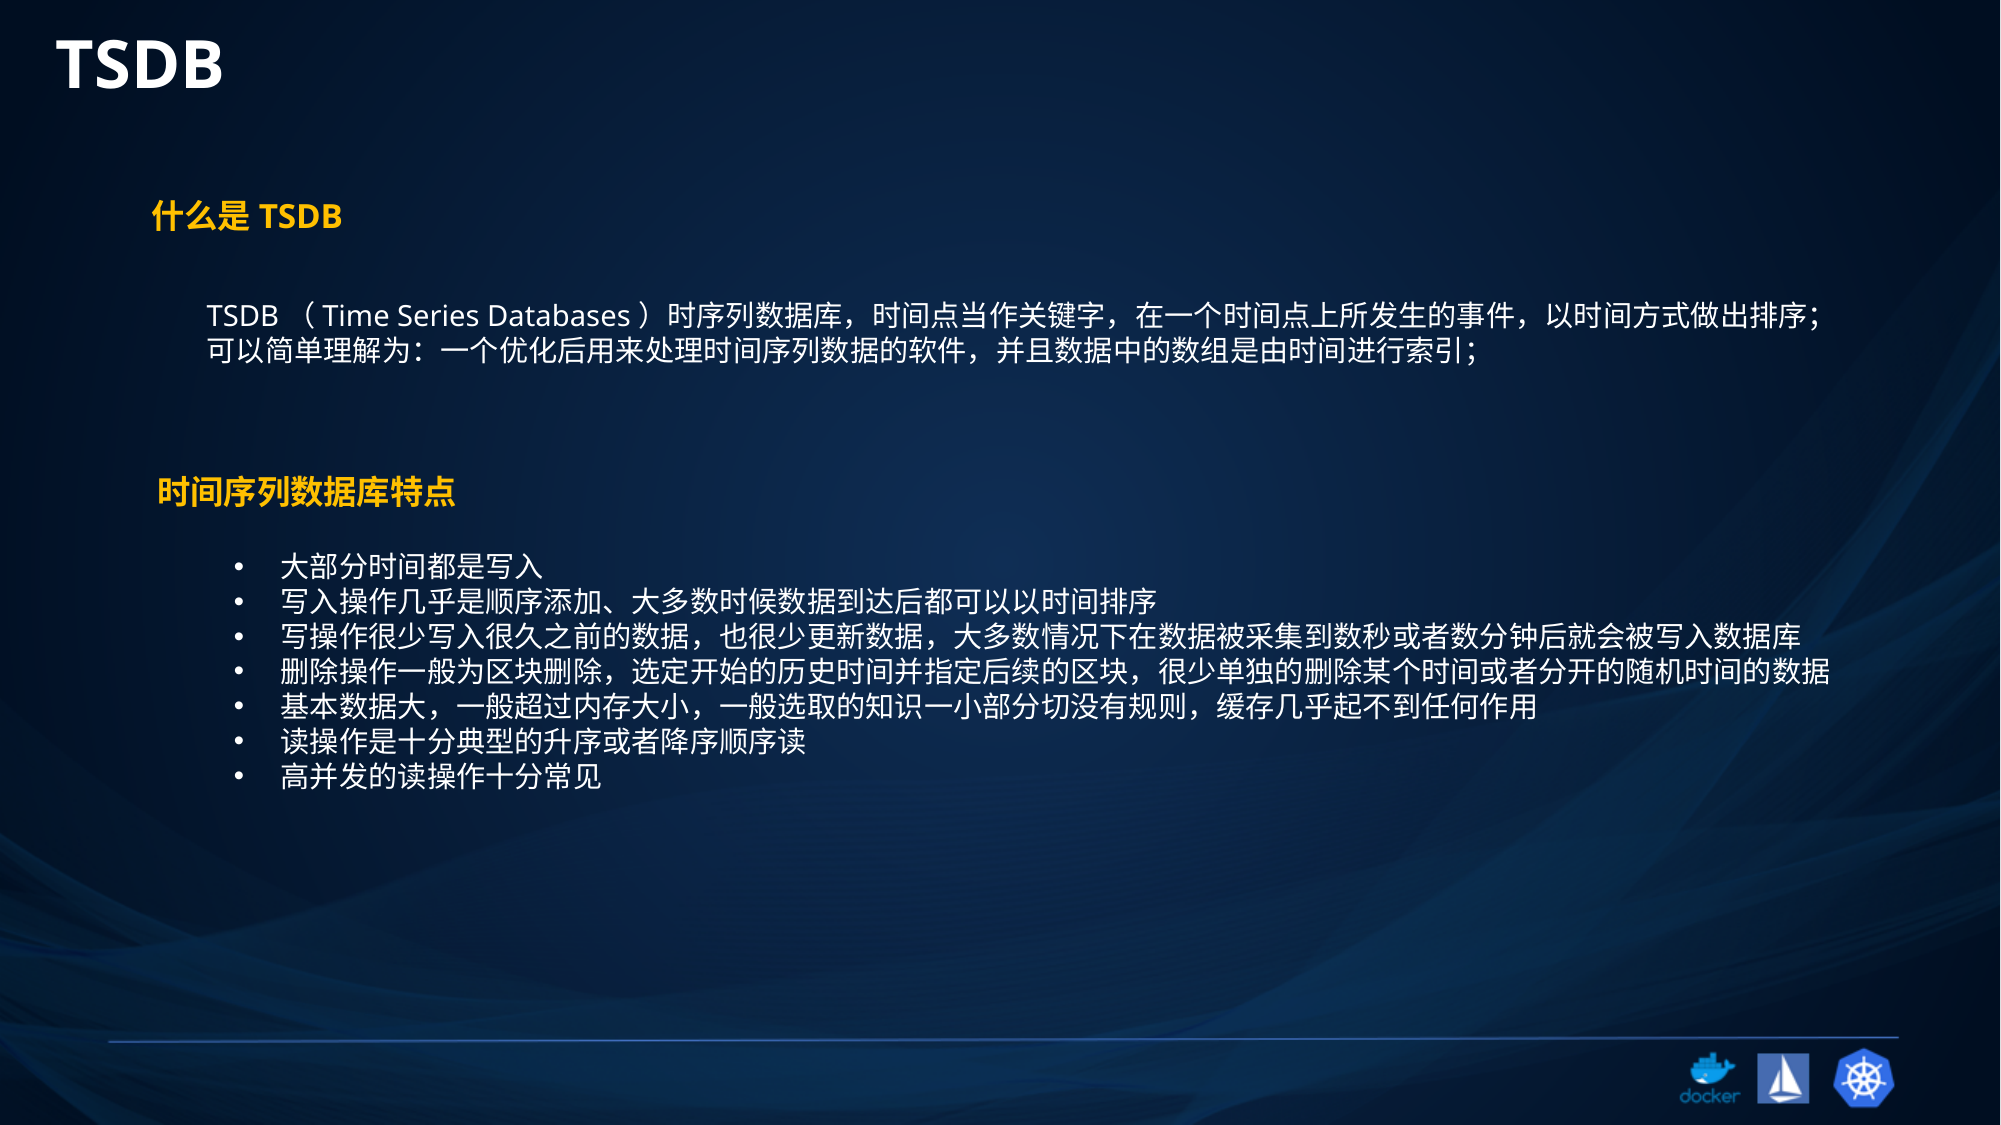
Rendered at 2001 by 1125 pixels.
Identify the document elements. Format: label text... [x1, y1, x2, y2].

text_box TSDB（Time Series Databases）时序列数据库，时间点当作关键字，在一个时间点上所发生的事件，以时间方式做出排序； 可以简单理解为：一个优化后用来处理时间序列数据的软件，并且数据中的数组是由时间进行索引； [191, 289, 1852, 375]
picture [0, 0, 2001, 1125]
text_box 时间序列数据库特点 [142, 463, 472, 519]
text_box 大部分时间都是写入 写入操作几乎是顺序添加、大多数时候数据到达后都可以以时间排序 写操作很少写入很久之前的数据，也很少更新数据，大多数情况下在数据被采集到数秒或者数分钟后就会被写入数据库 删除操作一般为区块删除，选定开始的历史时间并指定后续的区块，很少单独的删除某个时间或者分开的随机时间的数据 基本数据大，一般超过内存大小，一般选取的知识一小部分切没有规则，缓存几乎起不到任何作用 读操作是十分典型的升序或者降序顺序读 高并发的读操作十分常见 [219, 541, 1847, 836]
text_box TSDB [40, 14, 241, 110]
text_box 什么是TSDB [136, 187, 358, 243]
